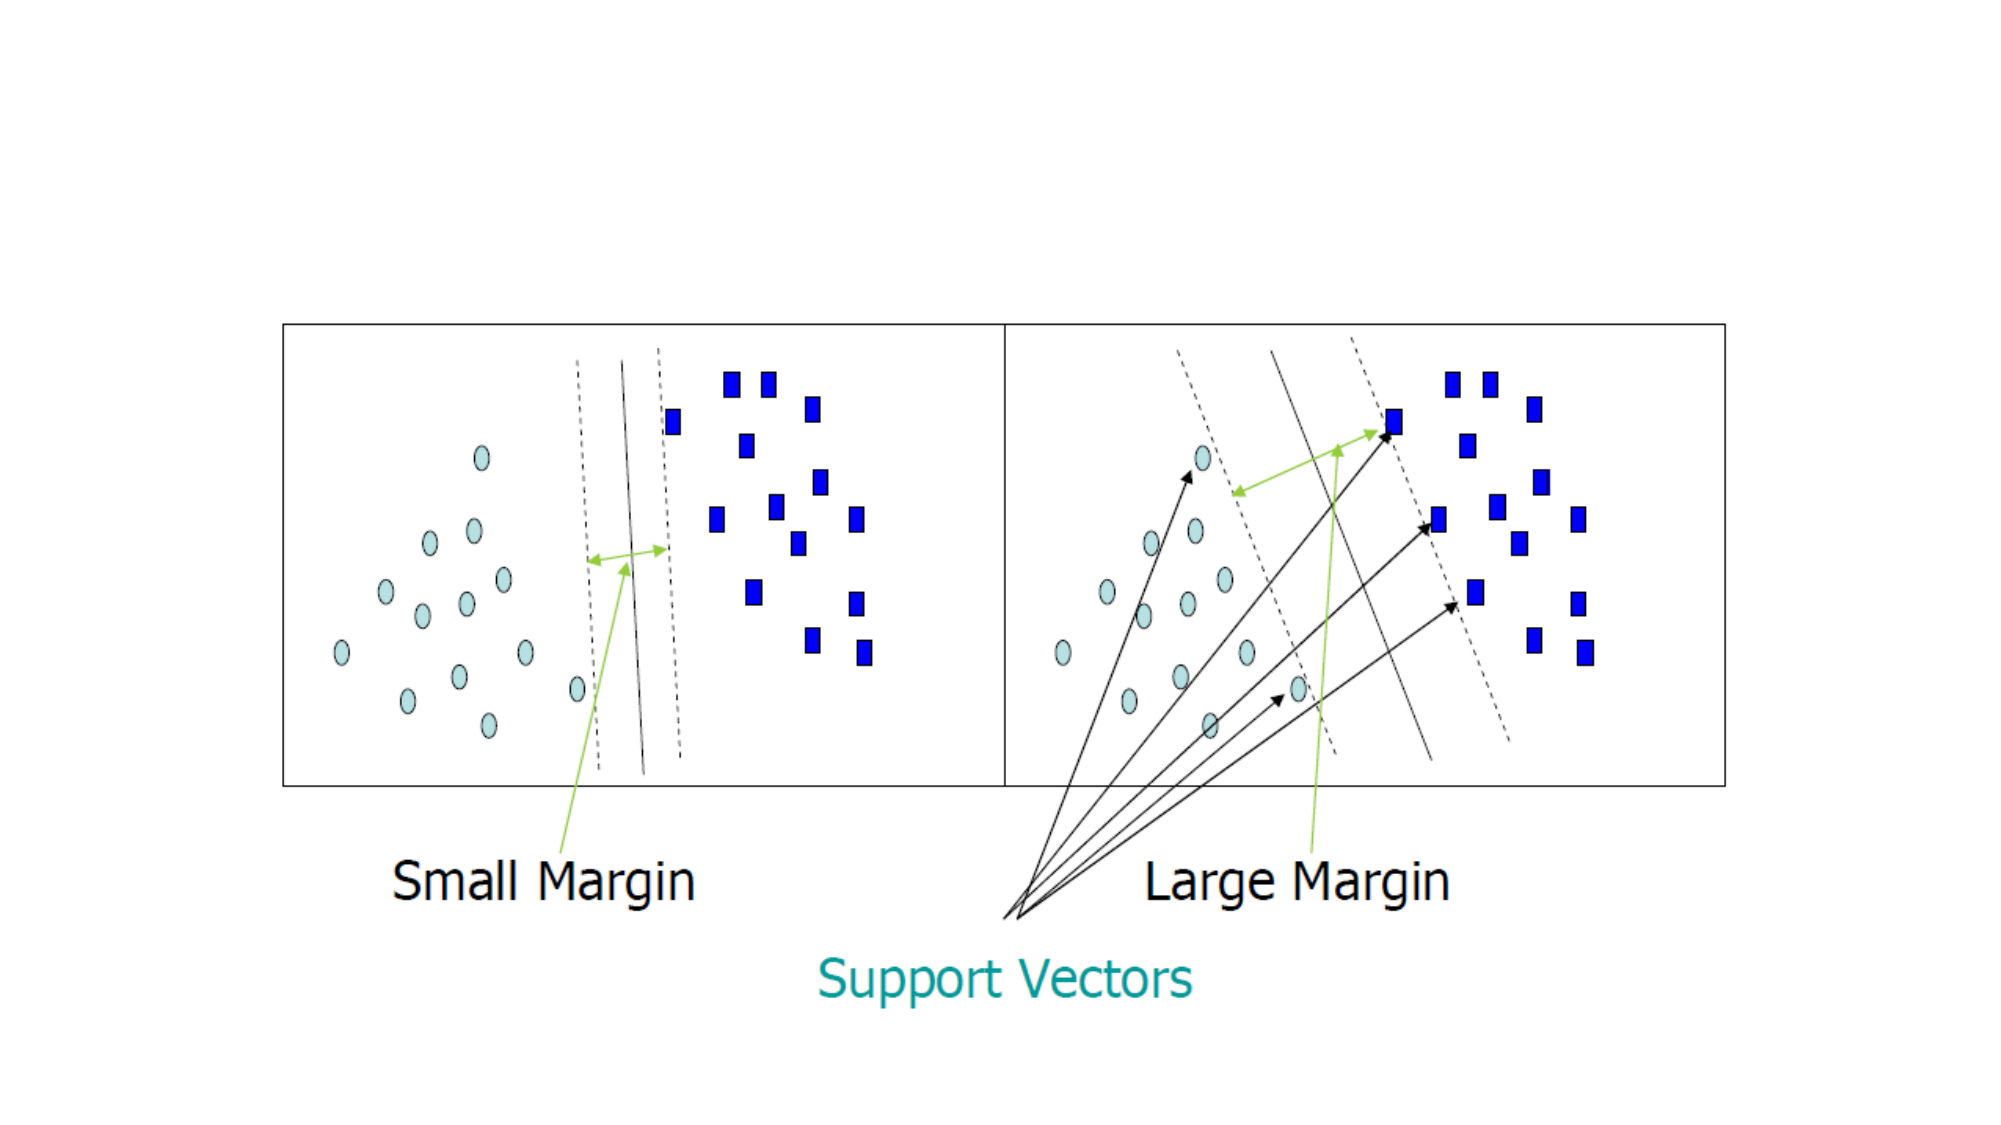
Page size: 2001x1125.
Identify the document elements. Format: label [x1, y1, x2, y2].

list [245, 299, 1754, 1014]
